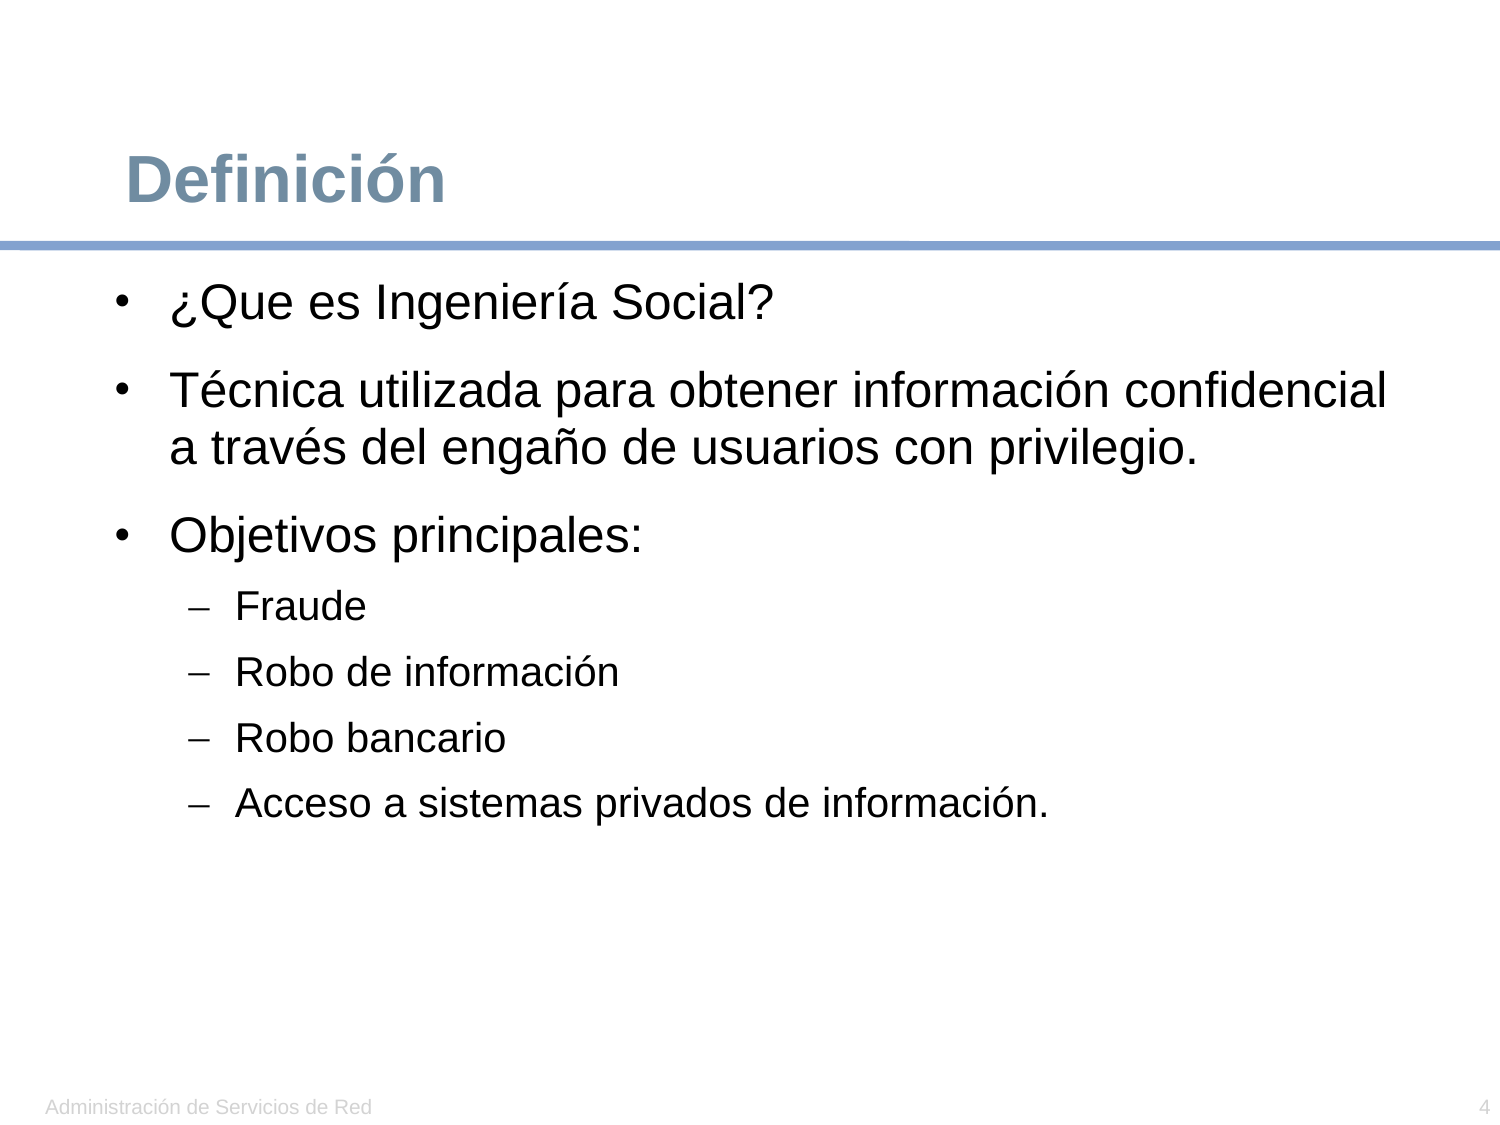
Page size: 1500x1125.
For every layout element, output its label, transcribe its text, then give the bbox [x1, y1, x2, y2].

title Definición [111, 66, 1446, 224]
list ¿Que es Ingeniería Social? Técnica utilizada para obtener información confidencial a través del engaño de usuarios con privilegio. Objetivos principales: Fraude Robo de información Robo bancario Acceso a sistemas privados de información. [100, 266, 1432, 863]
